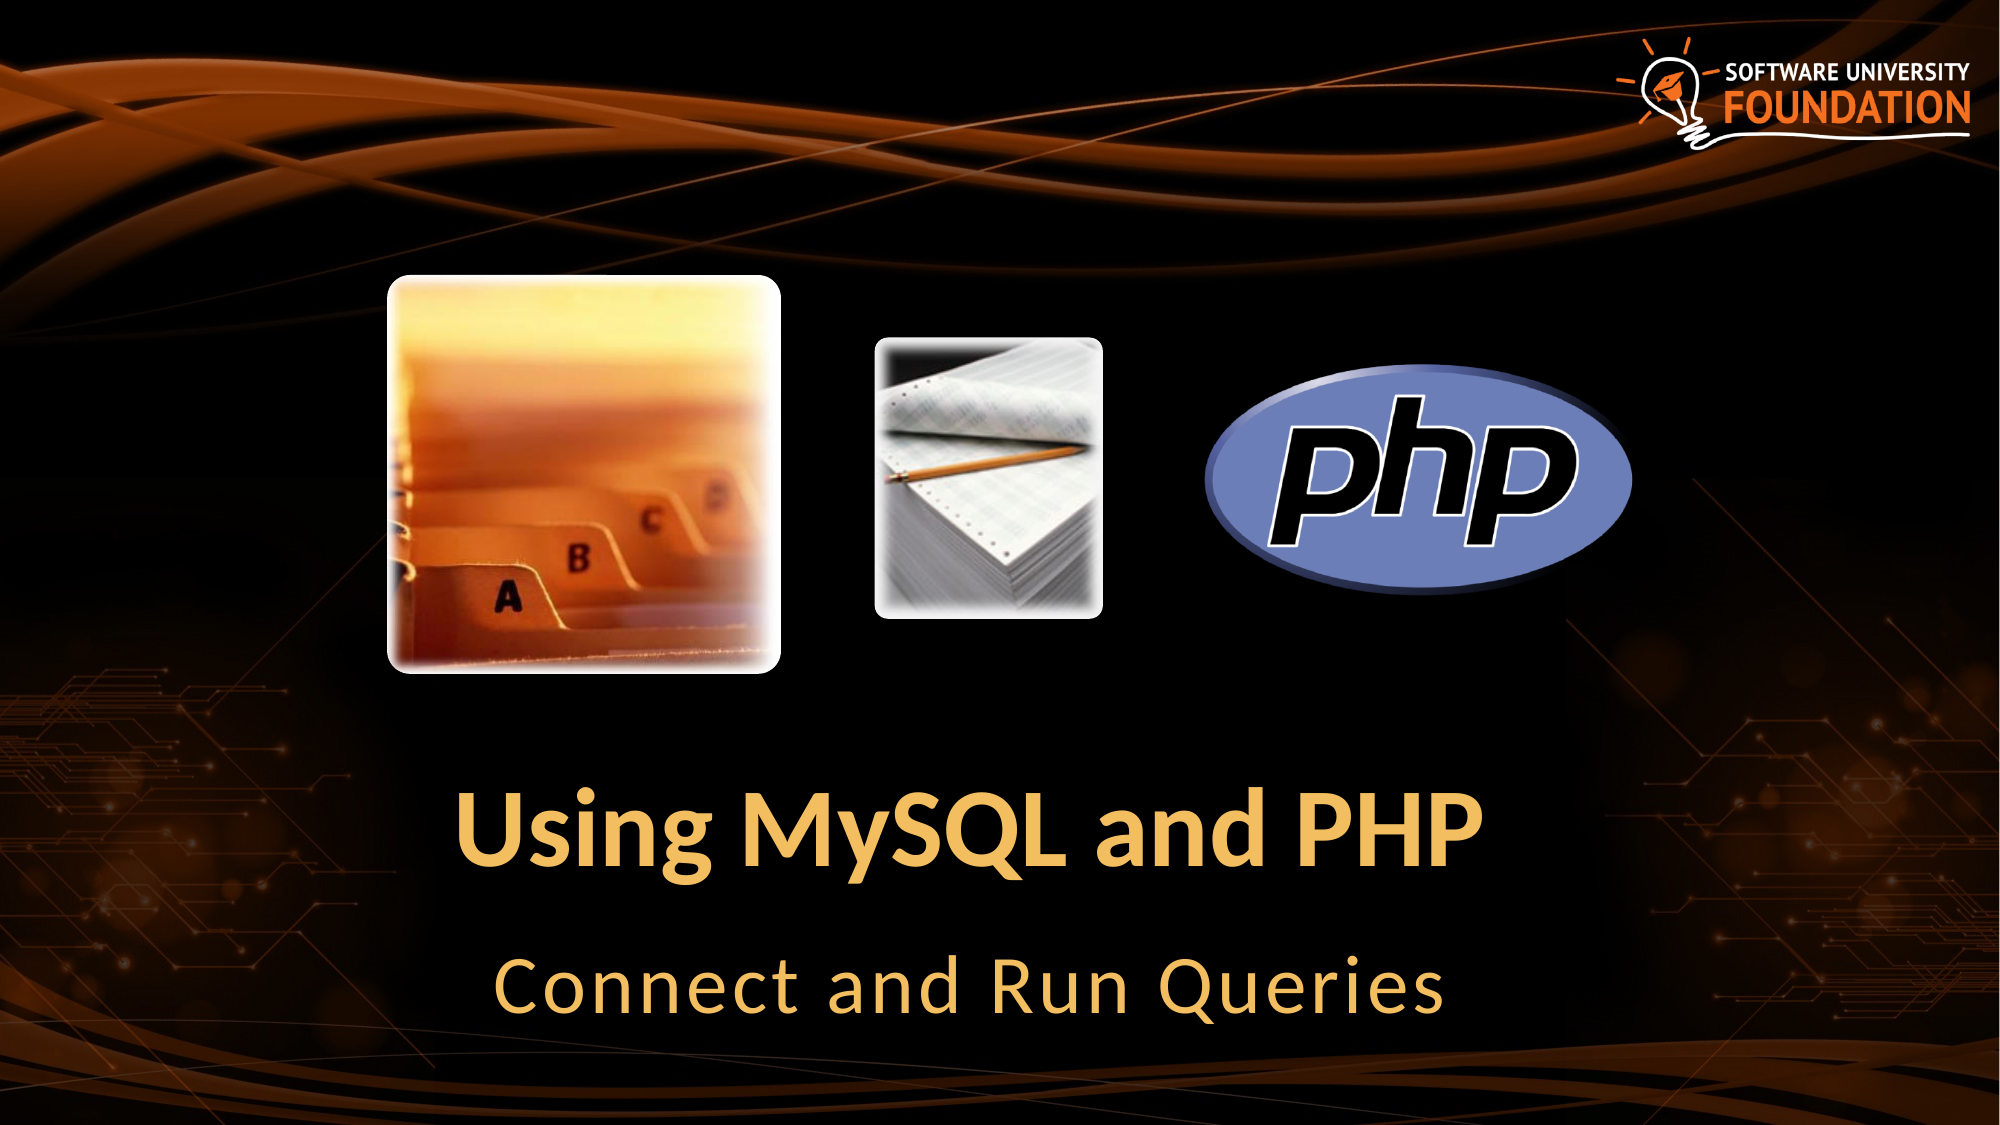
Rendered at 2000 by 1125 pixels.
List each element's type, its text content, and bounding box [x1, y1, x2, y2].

list Connect and Run Queries [237, 919, 1704, 1032]
title Using MySQL and PHP [237, 762, 1704, 898]
picture [0, 0, 2000, 1125]
